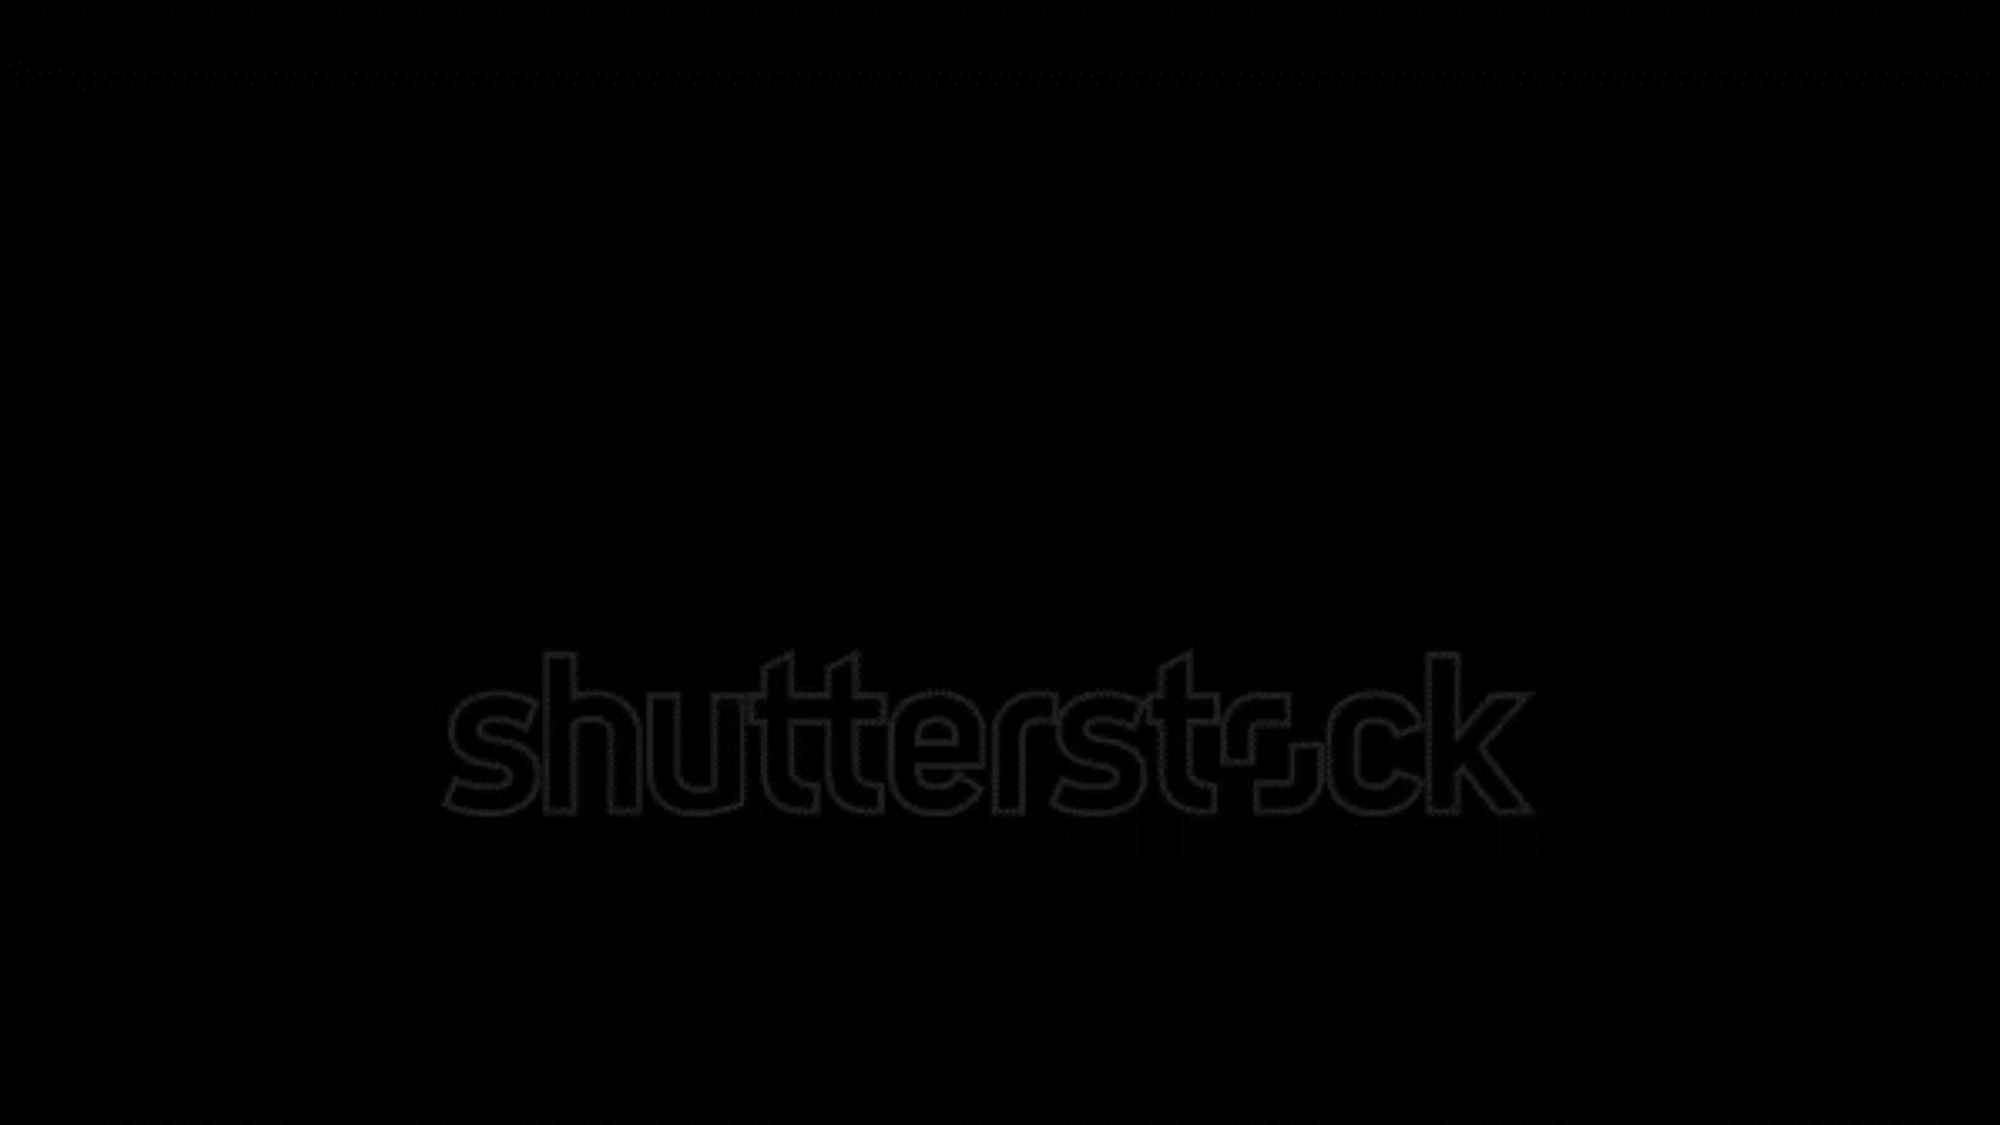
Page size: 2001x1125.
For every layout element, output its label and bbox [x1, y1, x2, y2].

text_box [0, 0, 2000, 1125]
